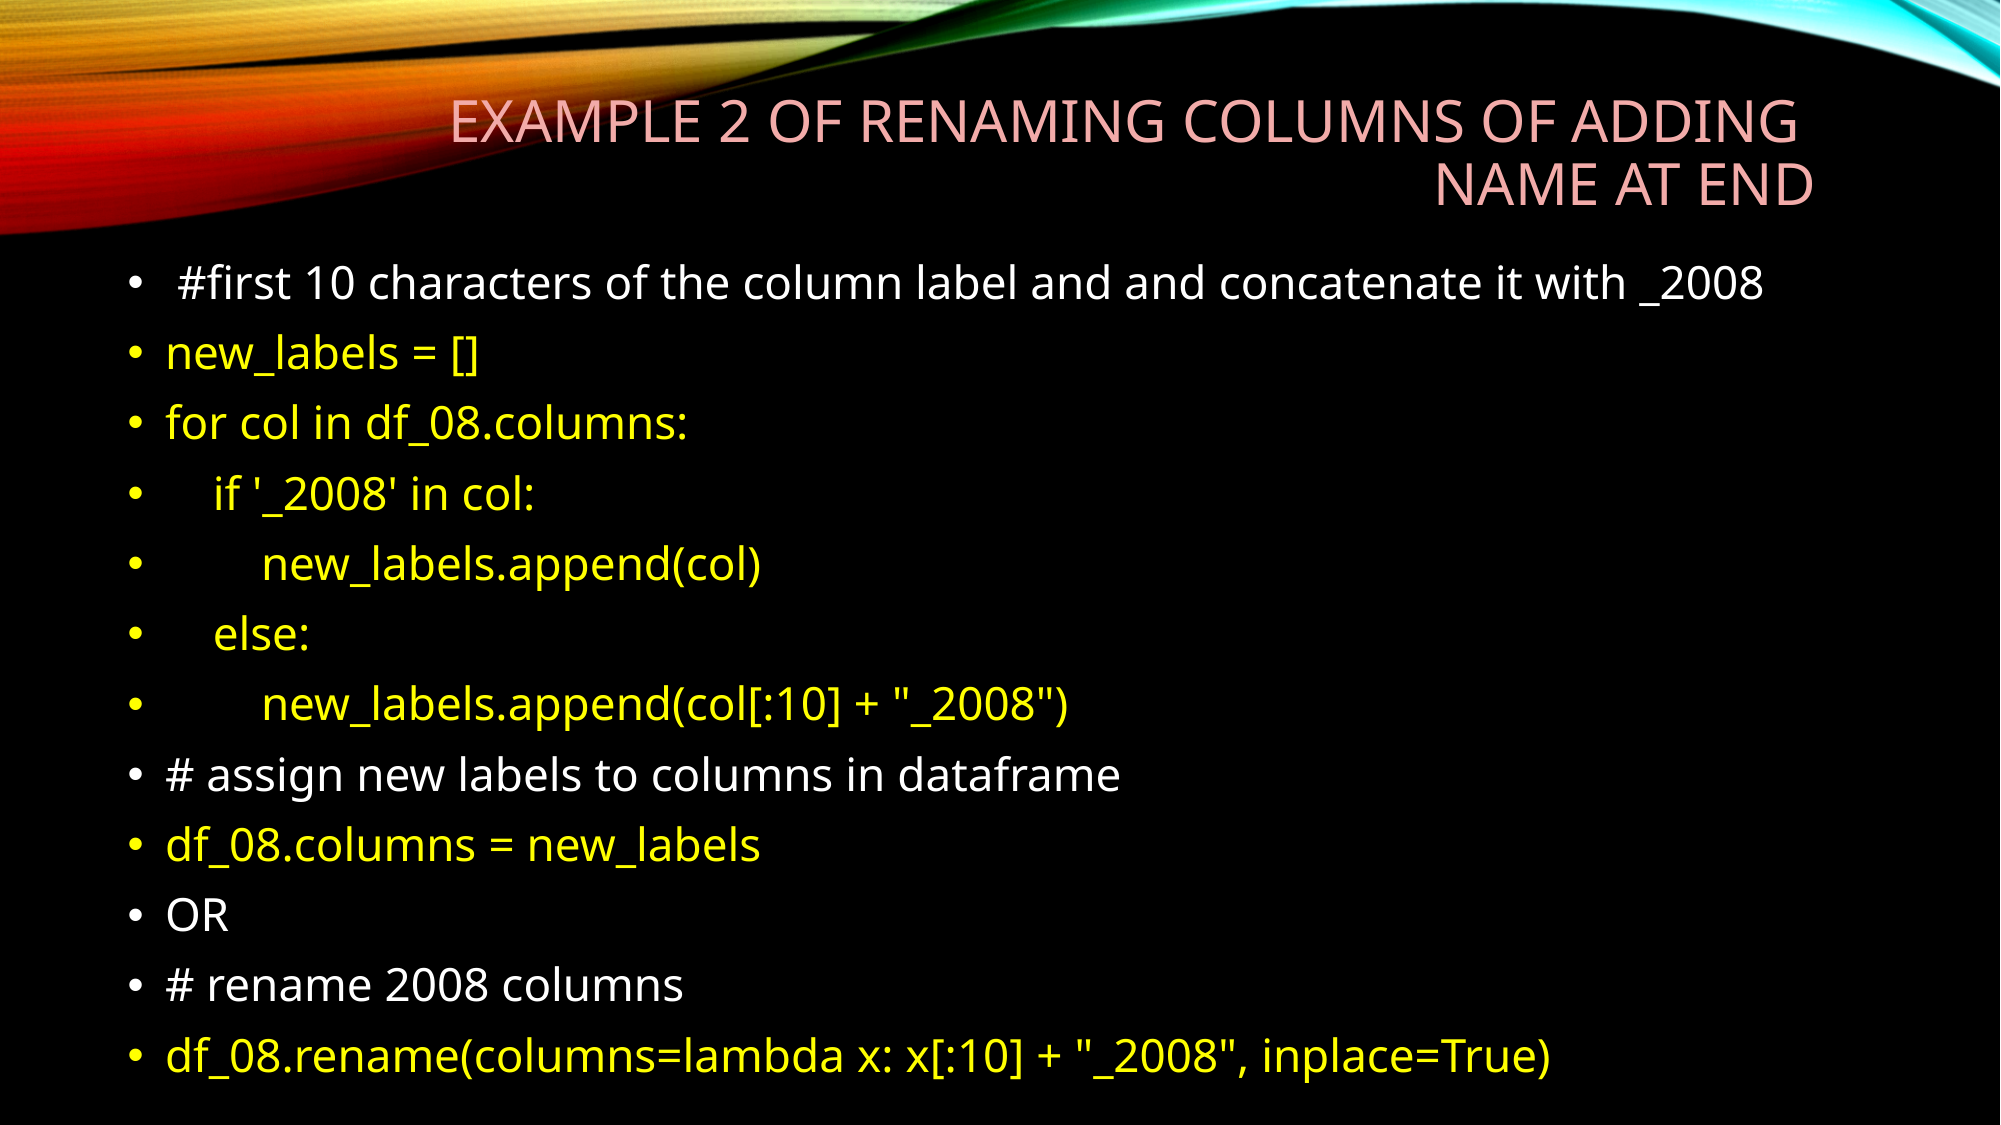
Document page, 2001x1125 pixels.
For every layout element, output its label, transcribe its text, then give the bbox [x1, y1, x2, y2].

list #first 10 characters of the column label and and concatenate it with _2008 new_labels = [] for col in df_08.columns: if '_2008' in col: new_labels.append(col) else: new_labels.append(col[:10] + "_2008") # assign new labels to columns in dataframe df_08.columns = new_labels OR # rename 2008 columns df_08.rename(columns=lambda x: x[:10] + "_2008", inplace=True) [112, 252, 1888, 1109]
picture [0, 0, 2000, 237]
title Example 2 of renaming columns of adding name at end [418, 57, 1831, 252]
